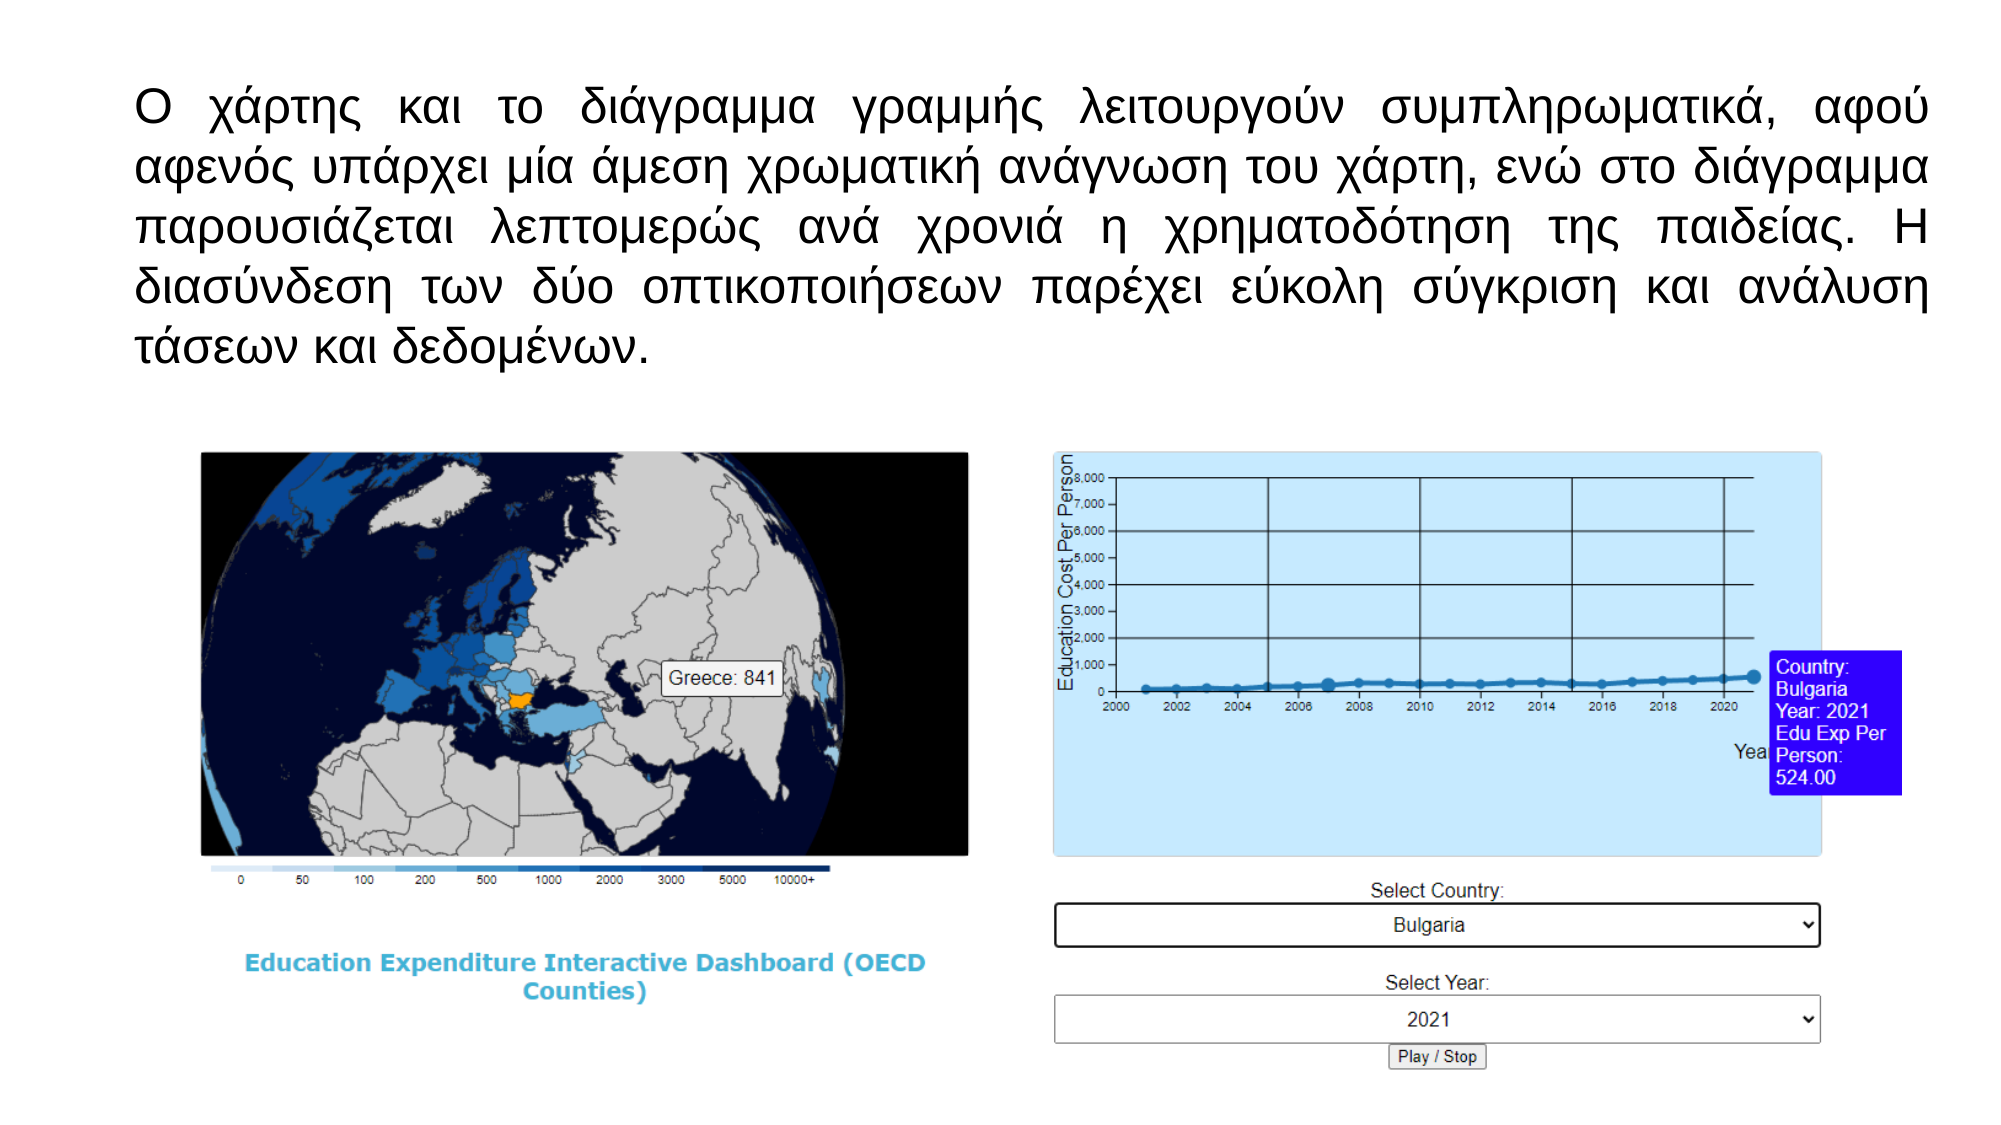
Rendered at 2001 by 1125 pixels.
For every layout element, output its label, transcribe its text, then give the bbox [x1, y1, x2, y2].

text_box Ο χάρτης και το διάγραμμα γραμμής λειτουργούν συμπληρωματικά, αφού αφενός υπάρχει μία άμεση χρωματική ανάγνωση του χάρτη, ενώ στο διάγραμμα παρουσιάζεται λεπτομερώς ανά χρονιά η χρηματοδότηση της παιδείας. Η διασύνδεση των δύο οπτικοποιήσεων παρέχει εύκολη σύγκριση και ανάλυση τάσεων και δεδομένων. [119, 65, 1946, 381]
picture [162, 417, 1902, 1093]
